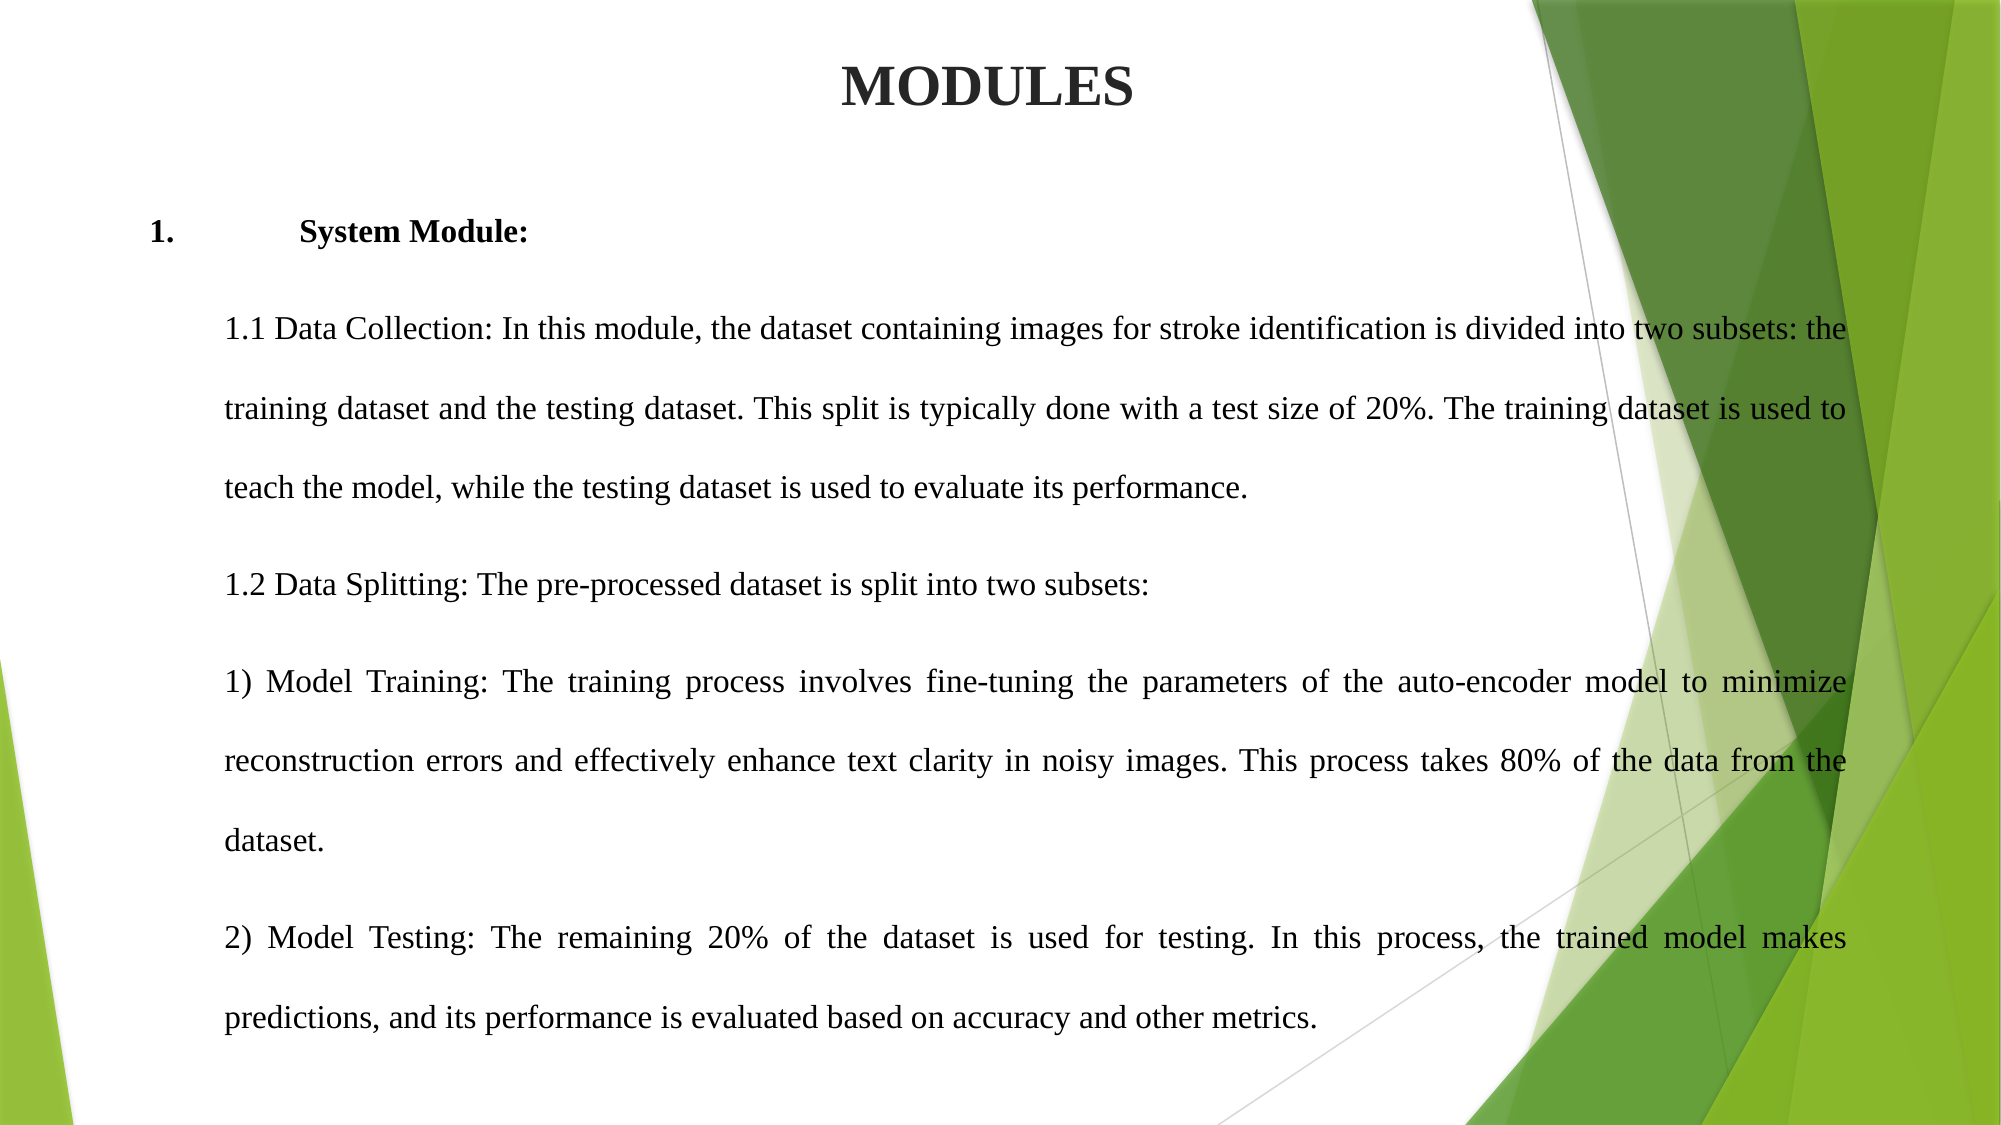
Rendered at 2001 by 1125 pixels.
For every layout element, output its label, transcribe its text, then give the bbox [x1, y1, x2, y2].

text_box 1. System Module: 1.1 Data Collection: In this module, the dataset containing images for stroke identification is divided into two subsets: the training dataset and the testing dataset. This split is typically done with a test size of 20%. The training dataset is used to teach the model, while the testing dataset is used to evaluate its performance. 1.2 Data Splitting: The pre-processed dataset is split into two subsets: 1) Model Training: The training process involves fine-tuning the parameters of the auto-encoder model to minimize reconstruction errors and effectively enhance text clarity in noisy images. This process takes 80% of the data from the dataset. 2) Model Testing: The remaining 20% of the dataset is used for testing. In this process, the trained model makes predictions, and its performance is evaluated based on accuracy and other metrics. [134, 162, 1866, 1042]
text_box MODULES [826, 39, 1332, 125]
